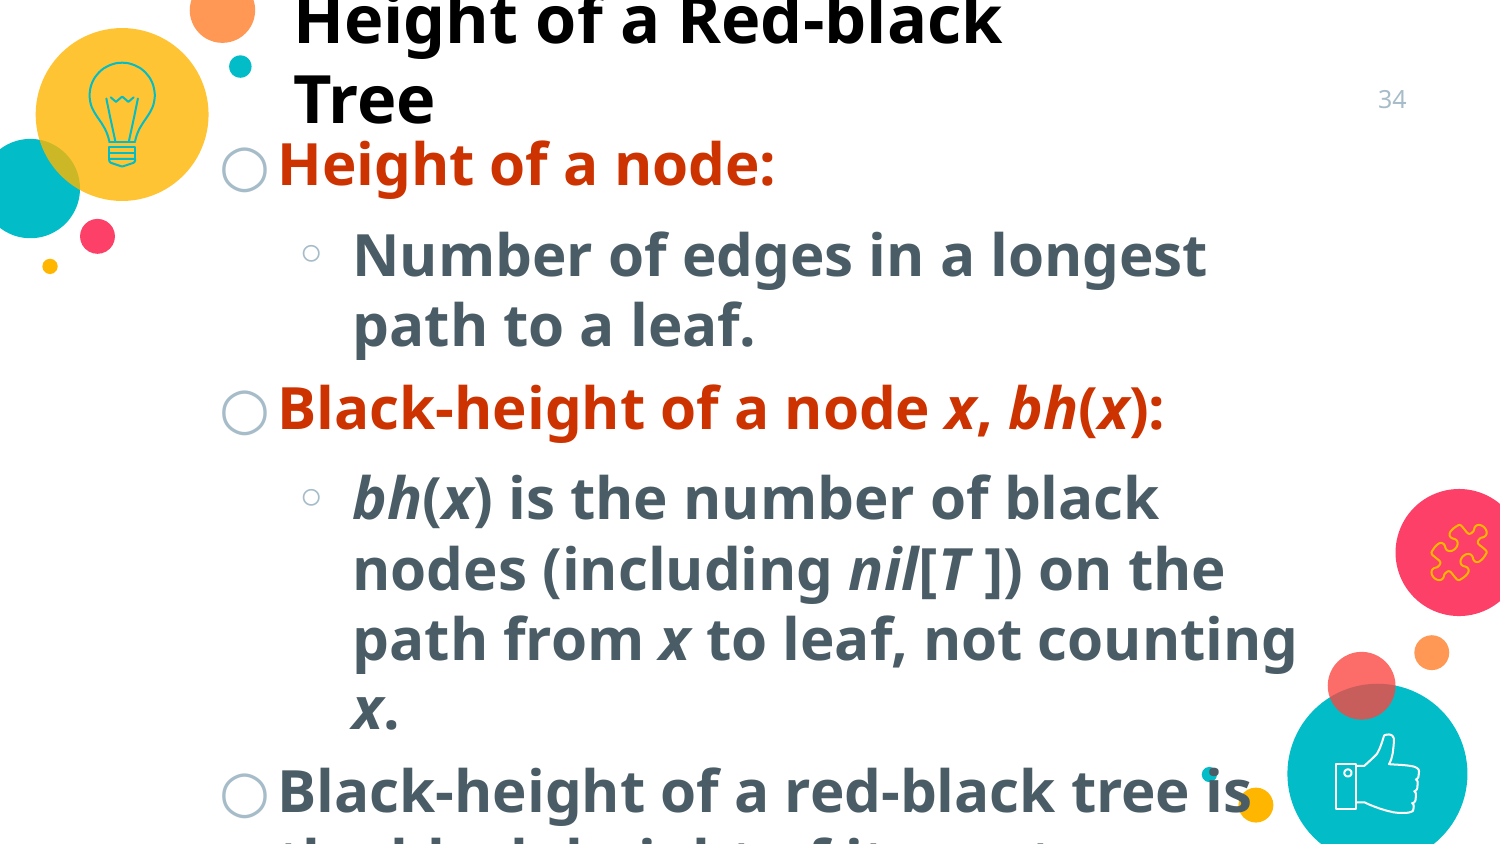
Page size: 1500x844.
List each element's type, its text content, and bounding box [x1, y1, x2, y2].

slide_number 34 [1331, 68, 1422, 134]
list Height of a node: Number of edges in a longest path to a leaf. Black-height of a node x, bh(x): bh(x) is the number of black nodes (including nil[T ]) on the path from x to leaf, not counting x. Black-height of a red-black tree is the black-height of its root. By Property 5, black height is well defined. [187, 112, 1348, 802]
title Height of a Red-black Tree [278, 12, 1096, 102]
